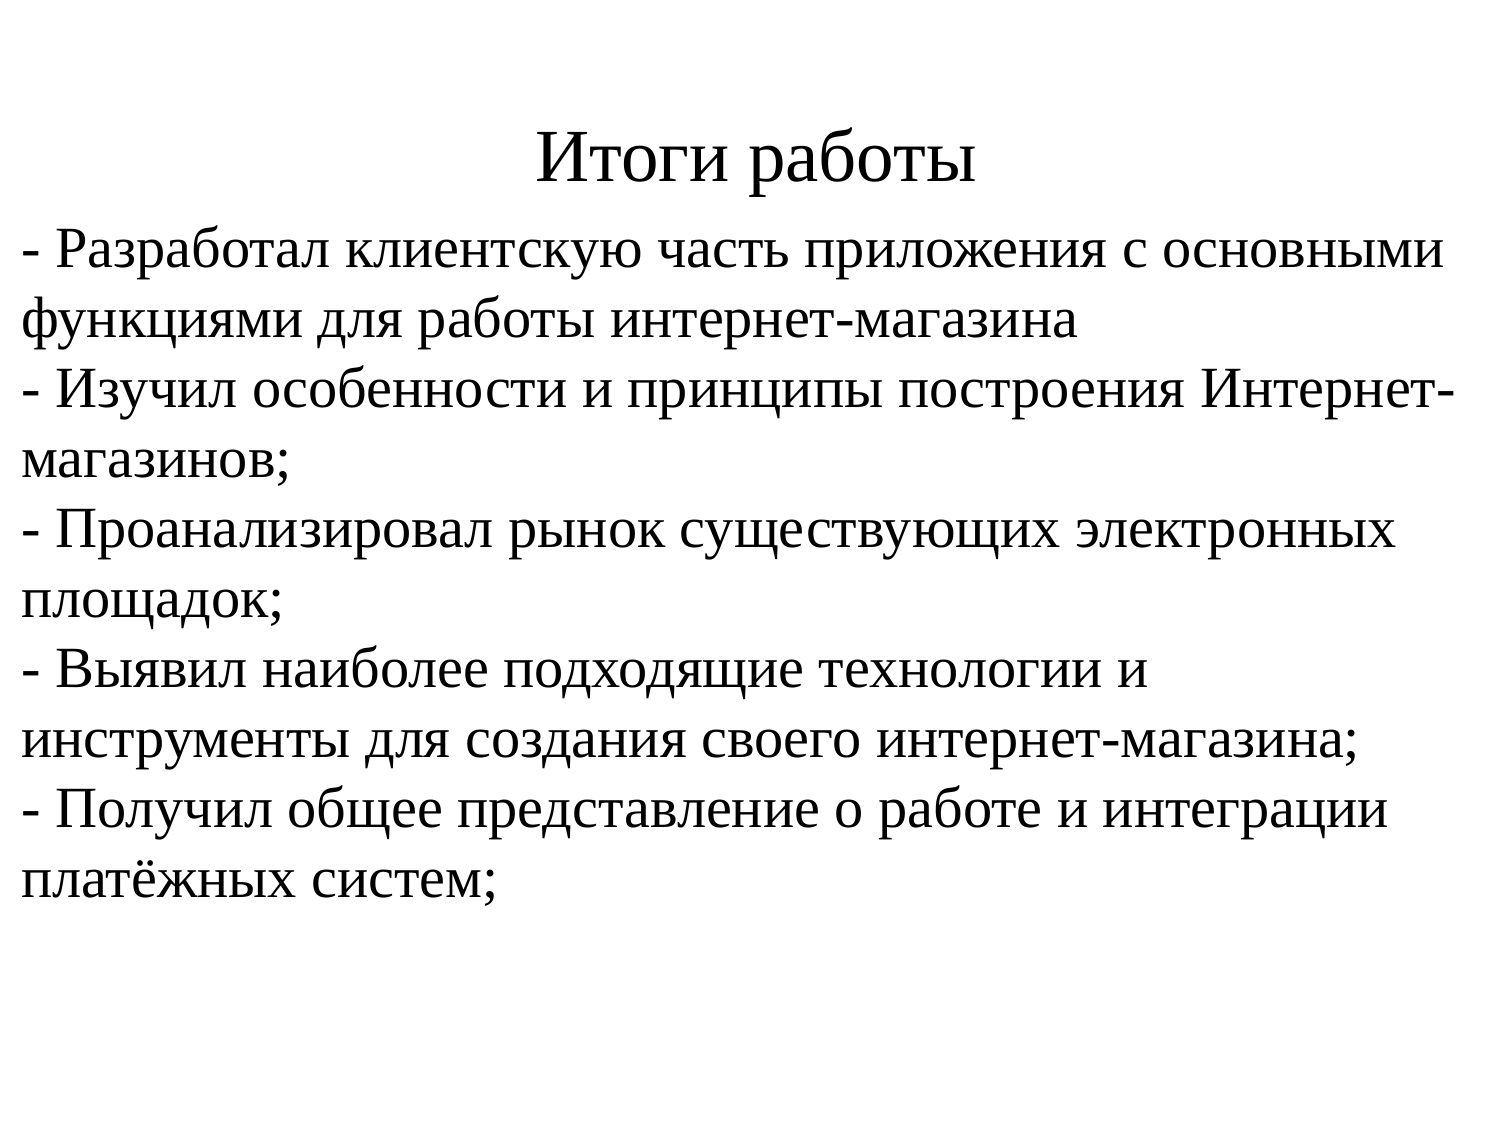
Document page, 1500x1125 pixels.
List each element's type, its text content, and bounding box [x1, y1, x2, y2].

text_box - Разработал клиентскую часть приложения с основными функциями для работы интернет-магазина - Изучил особенности и принципы построения Интернет-магазинов; - Проанализировал рынок существующих электронных площадок; - Выявил наиболее подходящие технологии и инструменты для создания своего интернет-магазина; - Получил общее представление о работе и интеграции платёжных систем; [6, 201, 1500, 1016]
text_box Итоги работы [6, 58, 1500, 201]
